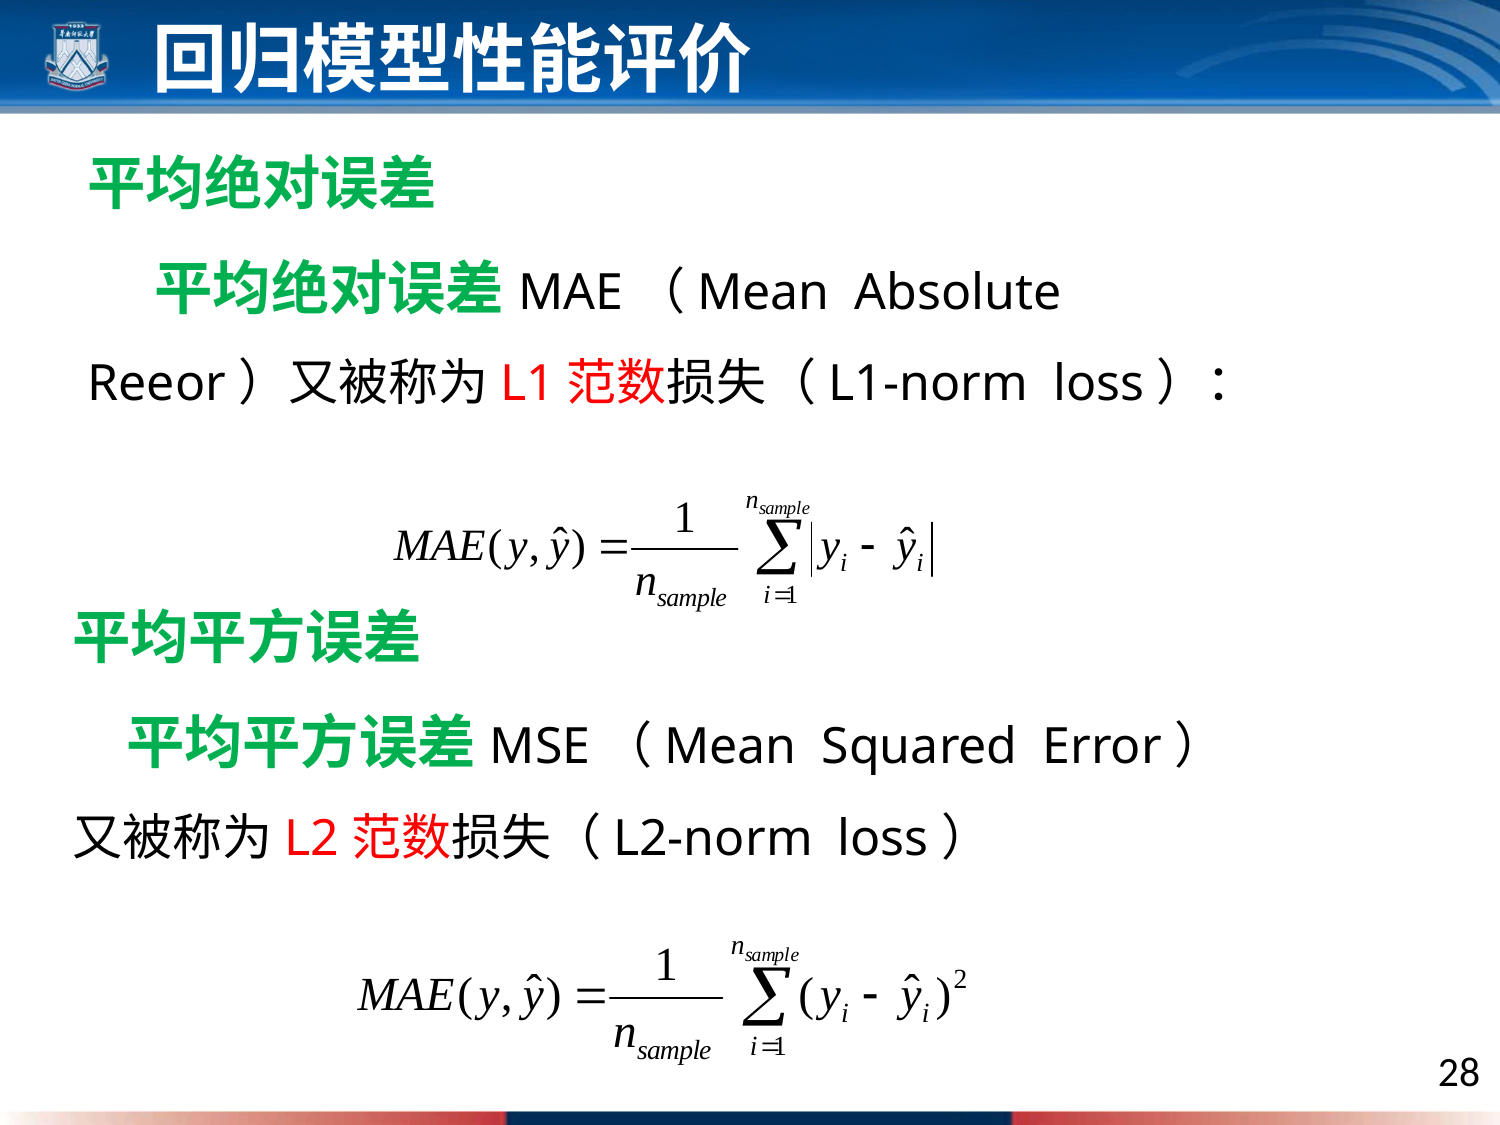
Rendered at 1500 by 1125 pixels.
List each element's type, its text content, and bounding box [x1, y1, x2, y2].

text_box 回归模型性能评价 [137, 0, 1413, 158]
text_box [349, 922, 980, 1074]
text_box 平均绝对误差 平均绝对误差MAE（Mean Absolute Reeor）又被称为L1范数损失（L1-norm loss）： [72, 138, 1294, 419]
picture [0, 0, 1500, 1125]
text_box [386, 478, 943, 621]
text_box 平均平方误差 平均平方误差MSE（Mean Squared Error）又被称为L2范数损失（L2-norm loss） [57, 592, 1272, 873]
